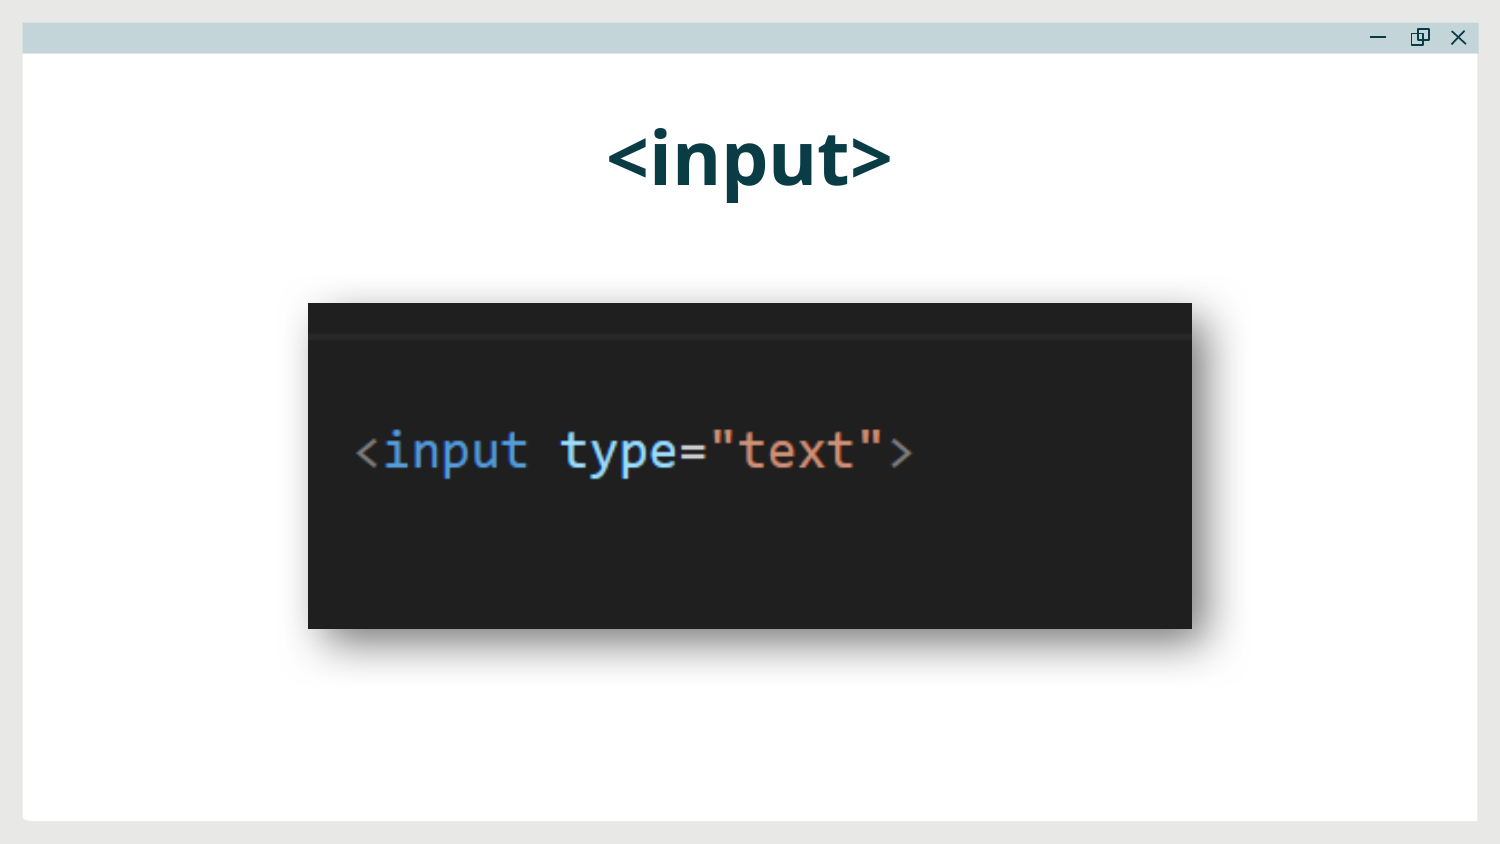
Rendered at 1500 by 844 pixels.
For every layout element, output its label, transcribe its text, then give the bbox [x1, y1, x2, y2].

text_box <input> [91, 89, 1409, 216]
picture [308, 303, 1192, 629]
